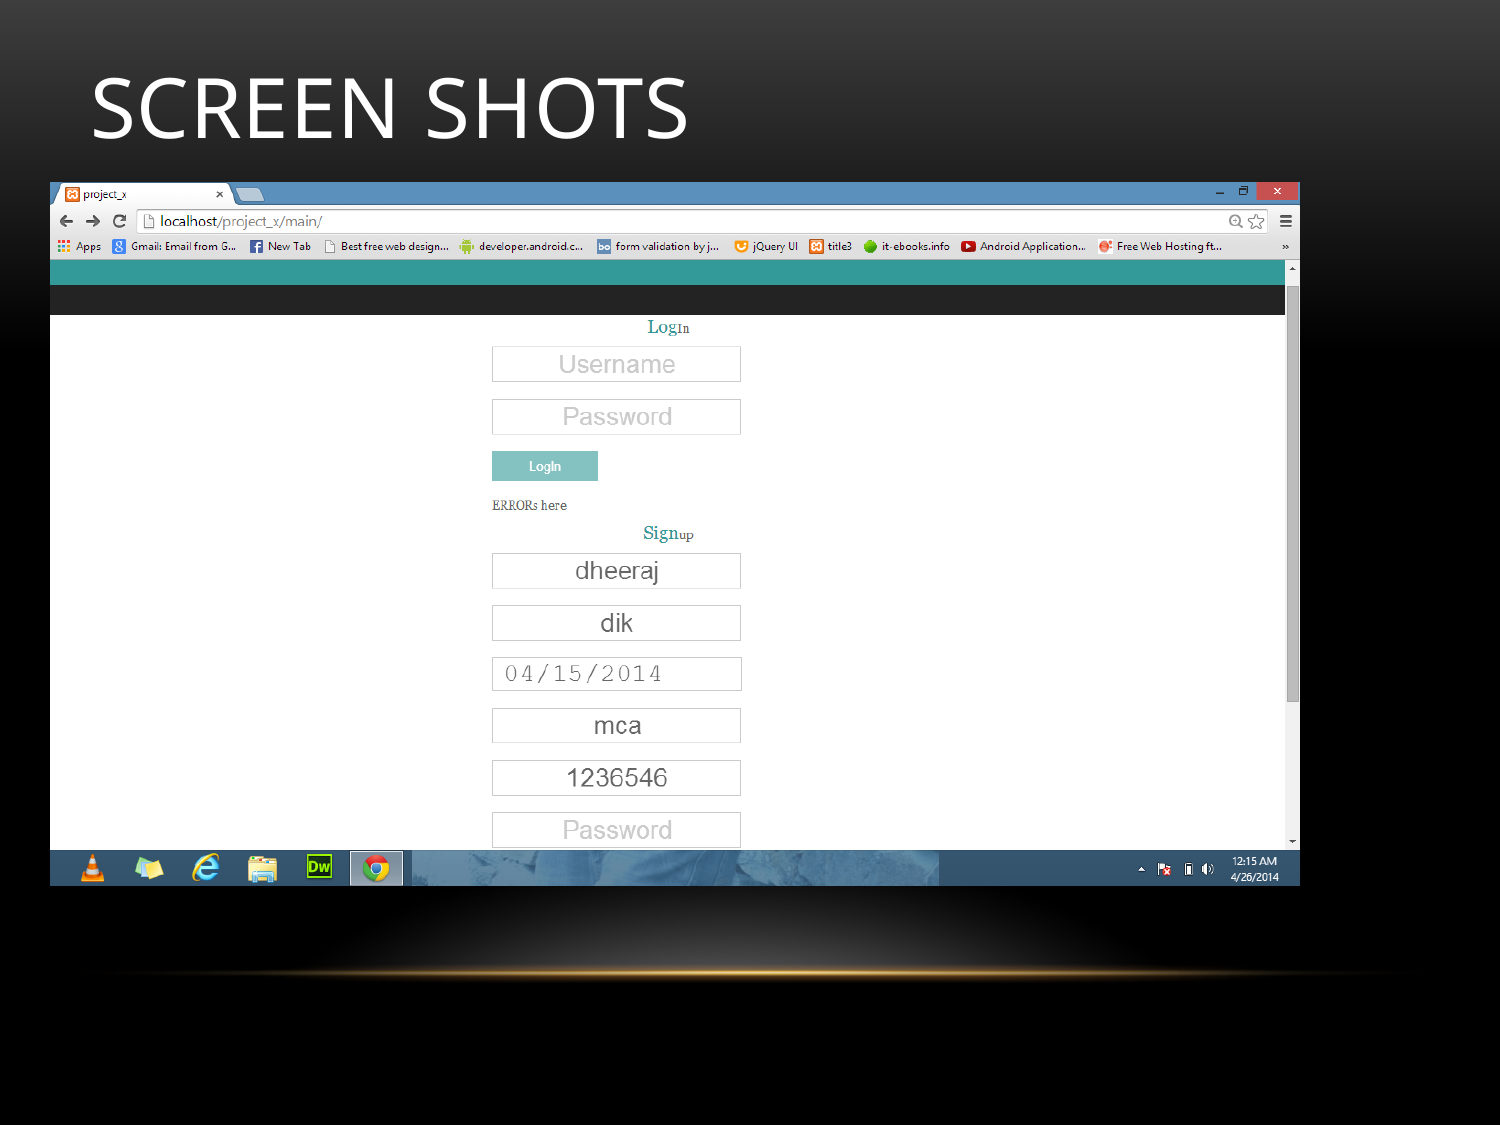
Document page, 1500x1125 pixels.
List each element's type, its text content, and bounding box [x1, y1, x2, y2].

picture [0, 0, 1500, 1125]
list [49, 182, 1301, 886]
title Screen shots [75, 0, 1025, 163]
